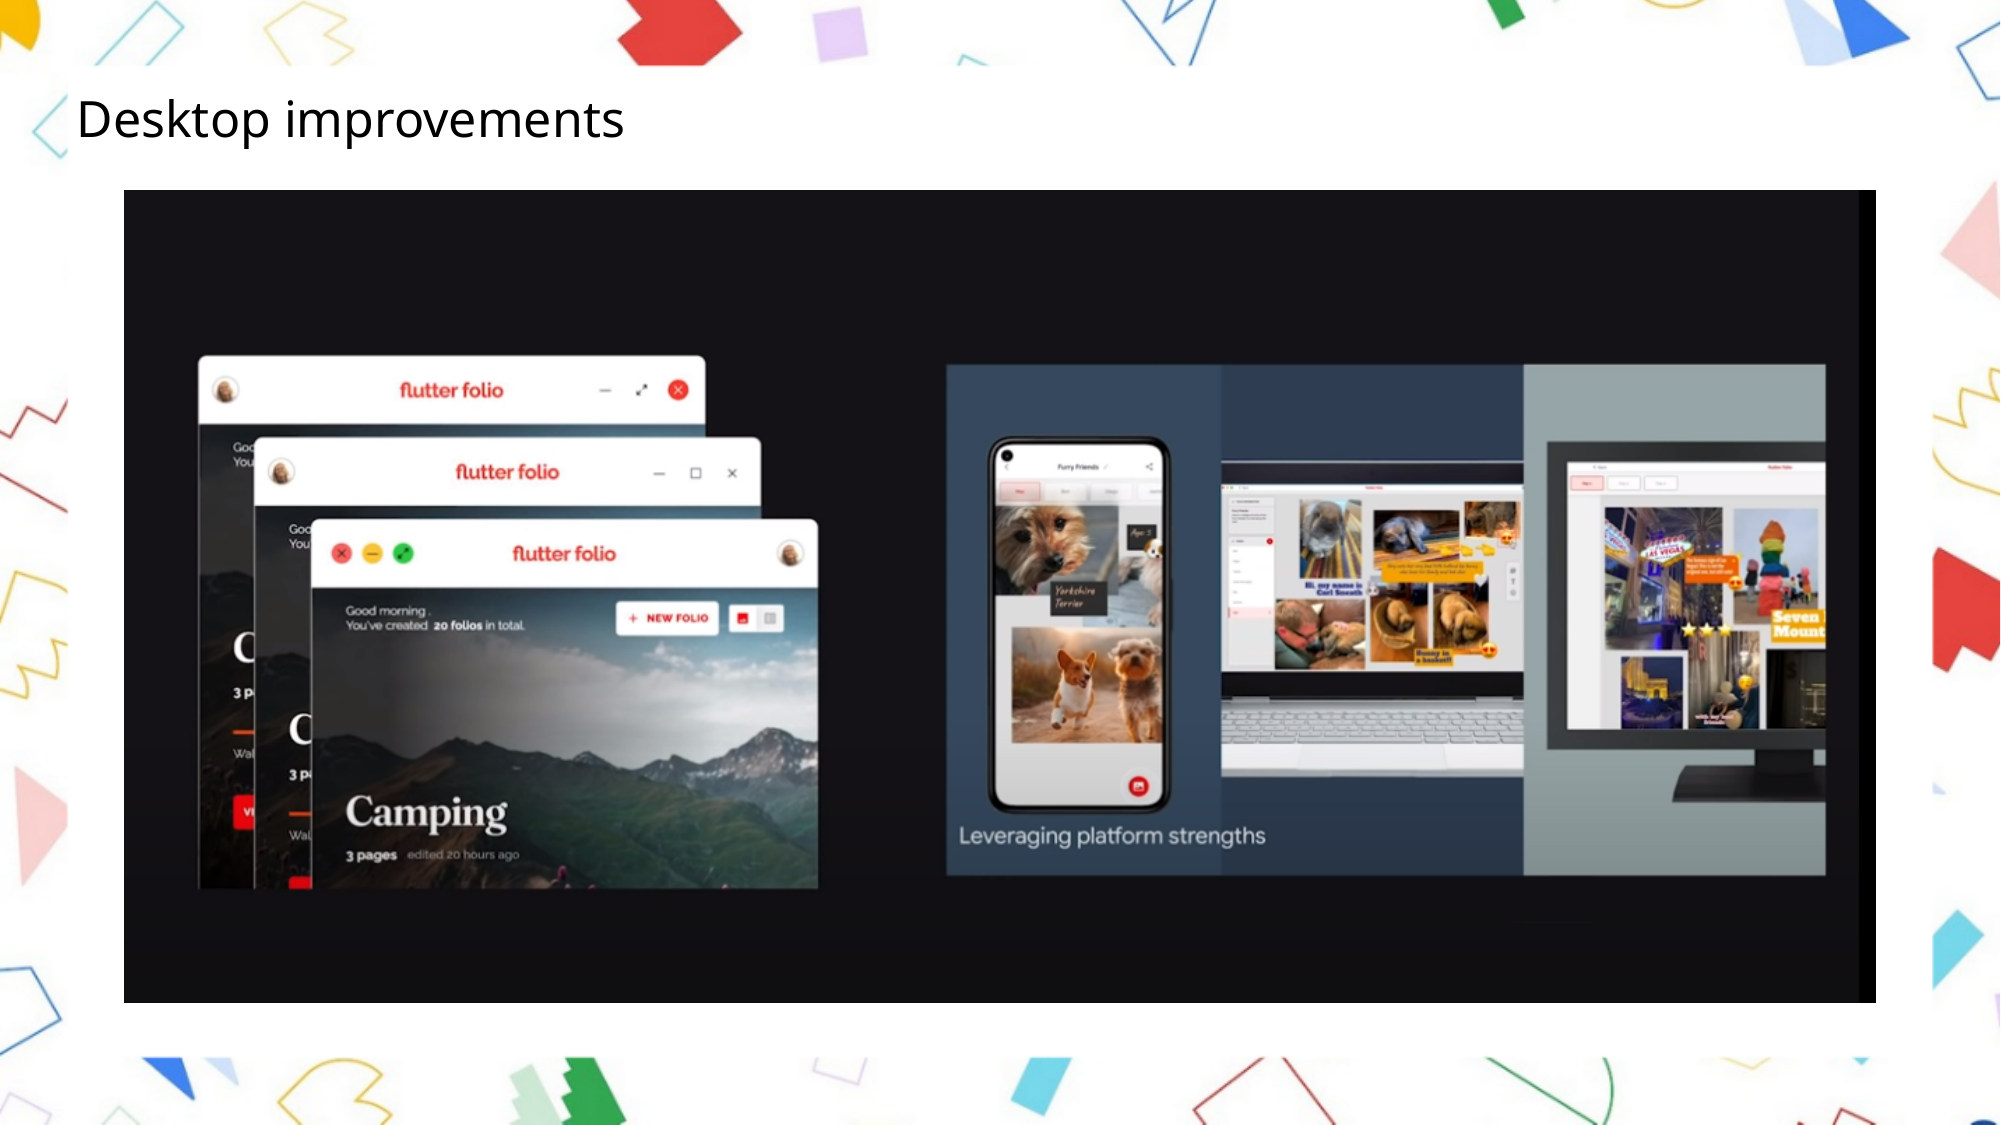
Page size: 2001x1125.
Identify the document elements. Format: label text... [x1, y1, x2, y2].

picture [0, 0, 2001, 1125]
title Desktop improvements [61, 72, 1973, 156]
